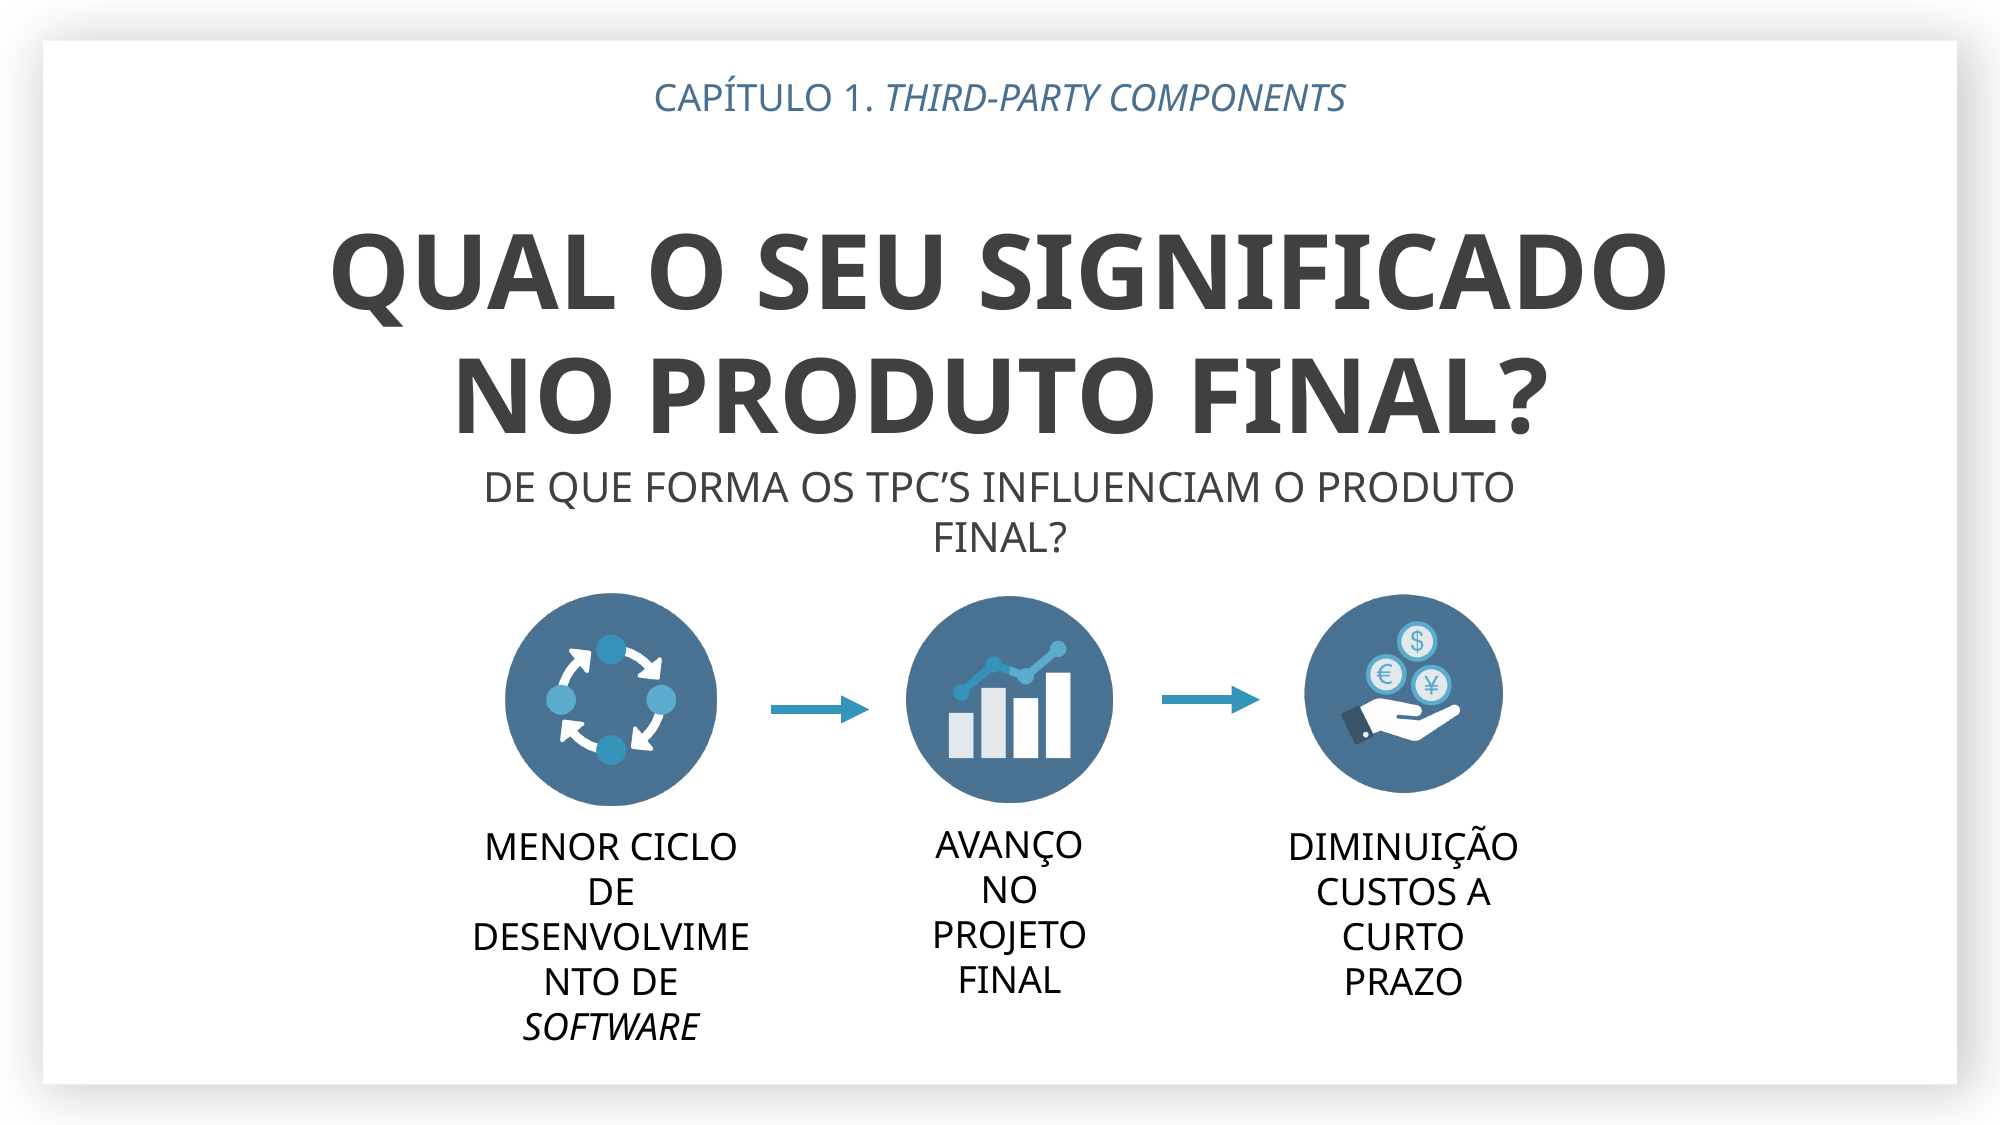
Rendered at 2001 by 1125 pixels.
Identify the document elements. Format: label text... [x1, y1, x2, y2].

text_box CAPÍTULO 1. THIRD-PARTY COMPONENTS [430, 67, 1570, 127]
text_box DE QUE FORMA OS TPC’S INFLUENCIAM O PRODUTO FINAL? [430, 453, 1570, 568]
text_box QUAL O SEU SIGNIFICADO NO PRODUTO FINAL? [225, 197, 1775, 463]
text_box AVANÇO NO PROJETO FINAL [903, 814, 1116, 1009]
picture [906, 596, 1113, 803]
picture [1295, 585, 1512, 802]
text_box DIMINUIÇÃO CUSTOS A CURTO PRAZO [1269, 815, 1538, 1010]
picture [498, 586, 724, 813]
text_box [42, 39, 1958, 1085]
text_box MENOR CICLO DE DESENVOLVIMENTO DE SOFTWARE [455, 815, 767, 1055]
